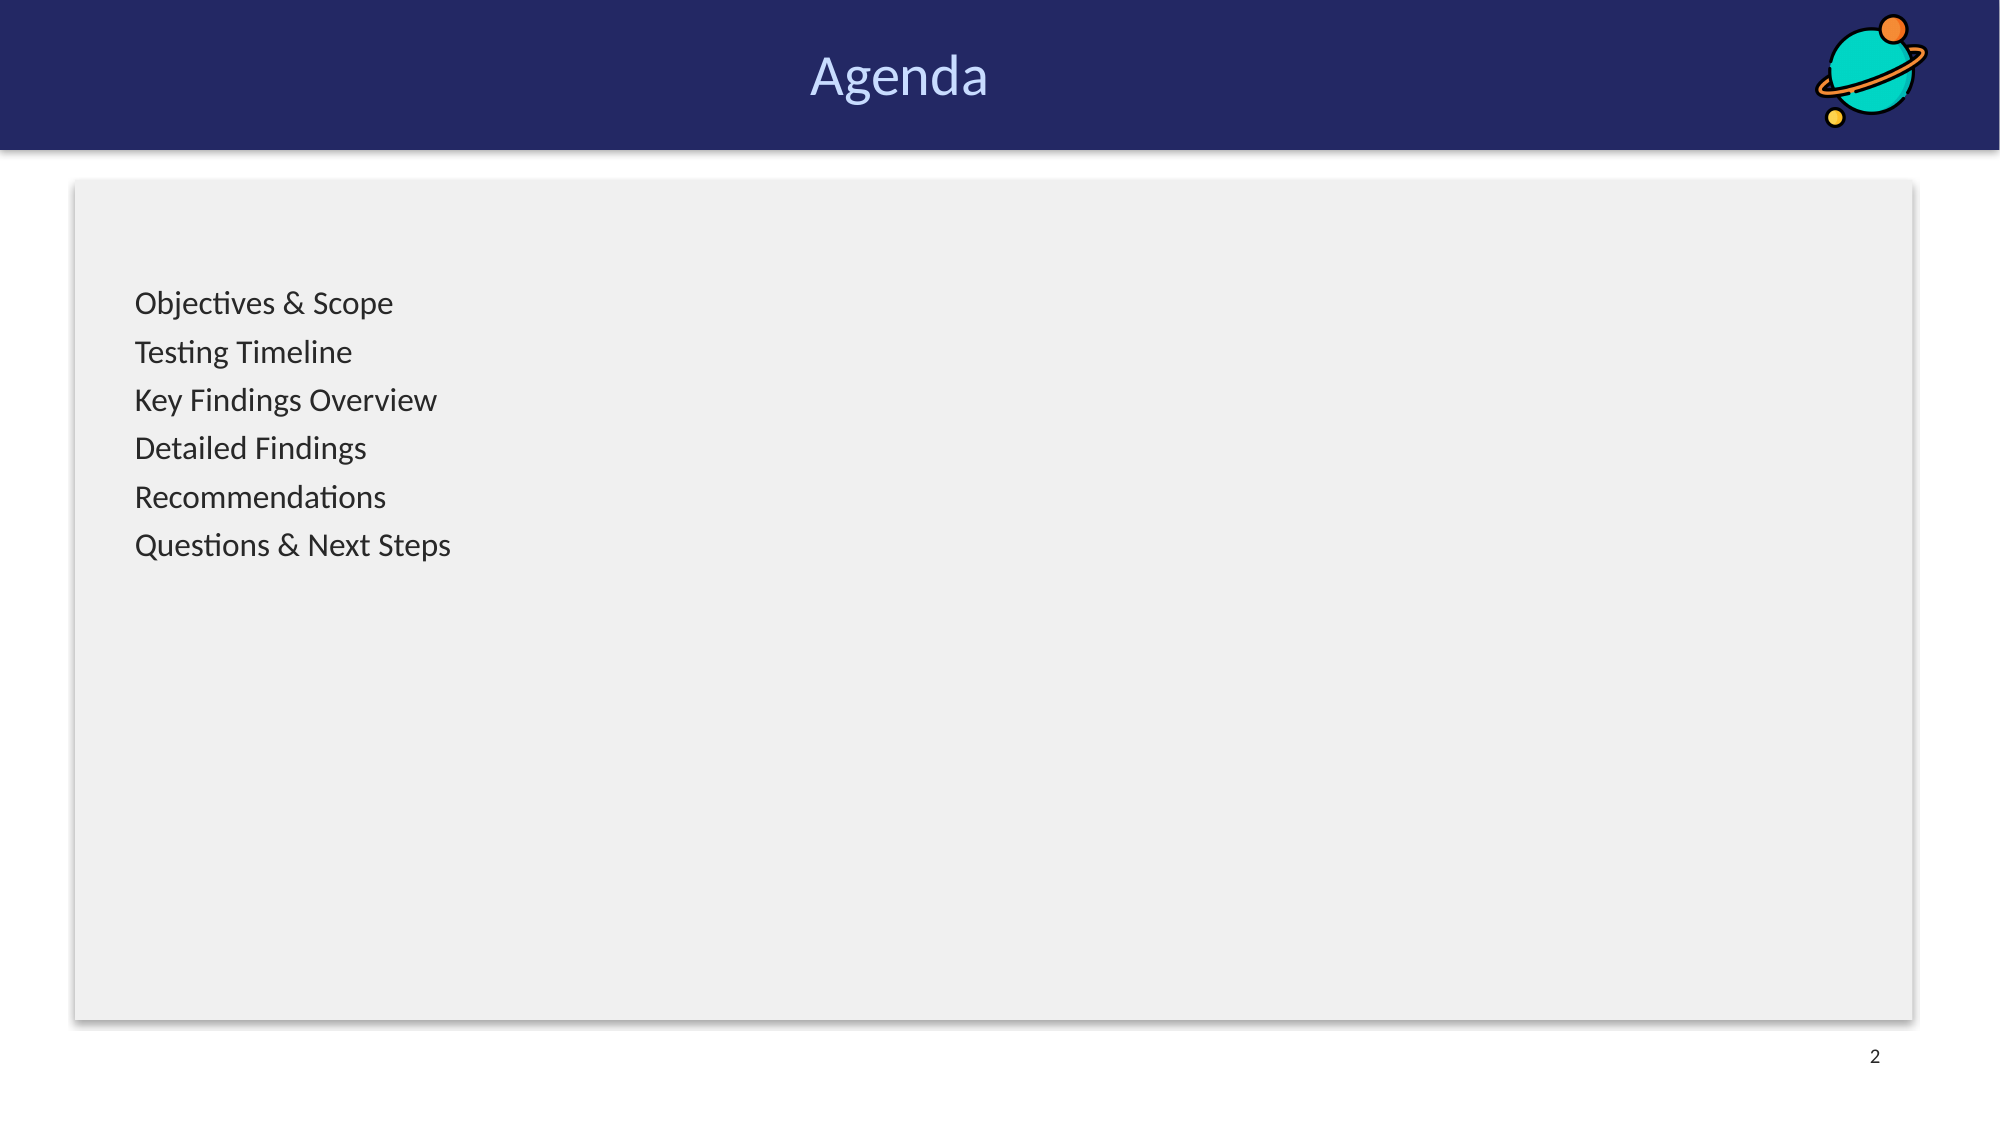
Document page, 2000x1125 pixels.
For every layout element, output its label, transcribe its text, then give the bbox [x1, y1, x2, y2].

text_box Objectives & Scope Testing Timeline Key Findings Overview Detailed Findings Recommendations Questions & Next Steps [120, 224, 1808, 571]
picture [1814, 14, 1928, 128]
text_box [74, 179, 1913, 1021]
text_box [0, 0, 2000, 151]
text_box Agenda [795, 29, 1005, 115]
text_box 2 [1854, 1035, 1896, 1075]
